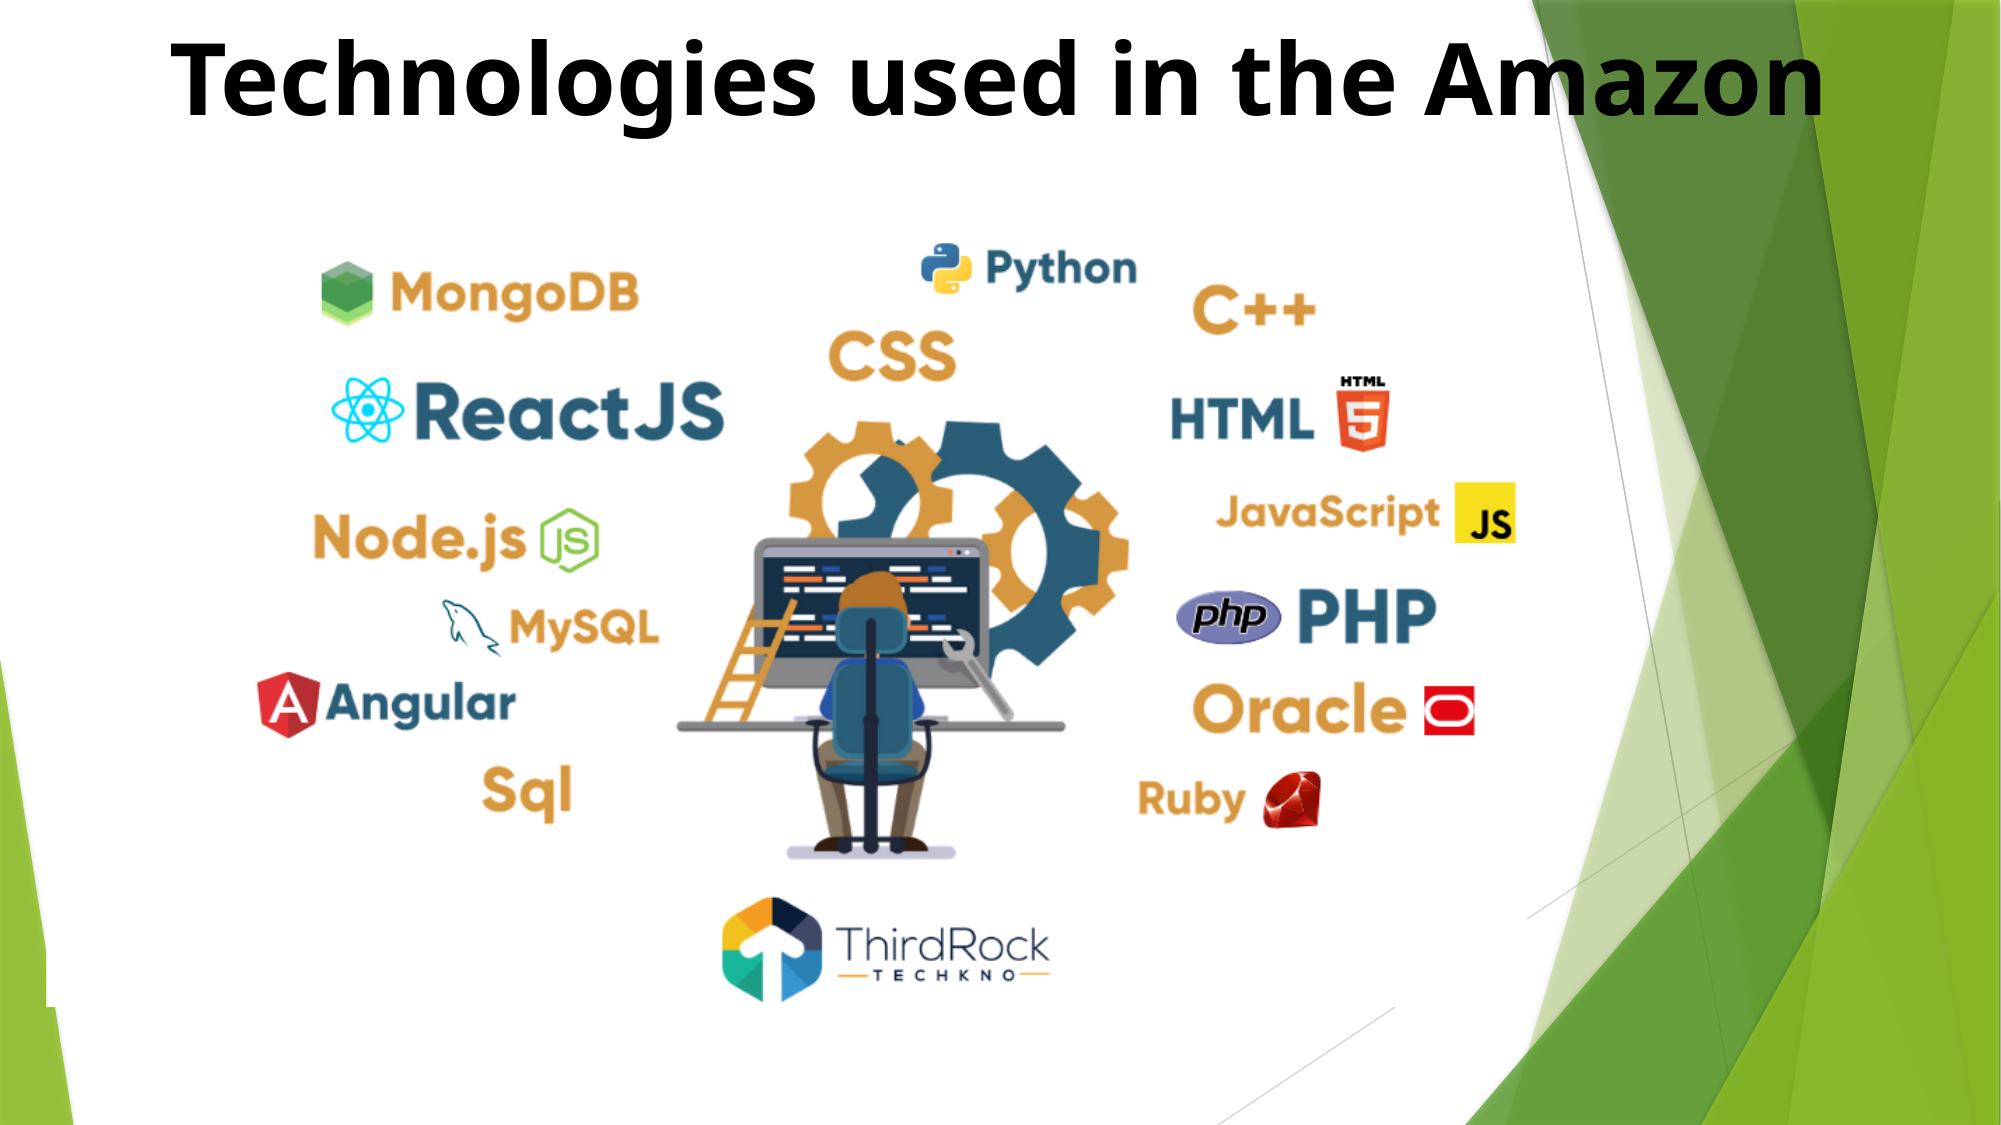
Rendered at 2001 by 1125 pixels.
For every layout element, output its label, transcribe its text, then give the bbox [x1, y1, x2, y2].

text_box Technologies used in the Amazon [0, 8, 2000, 159]
picture [45, 157, 1528, 1007]
